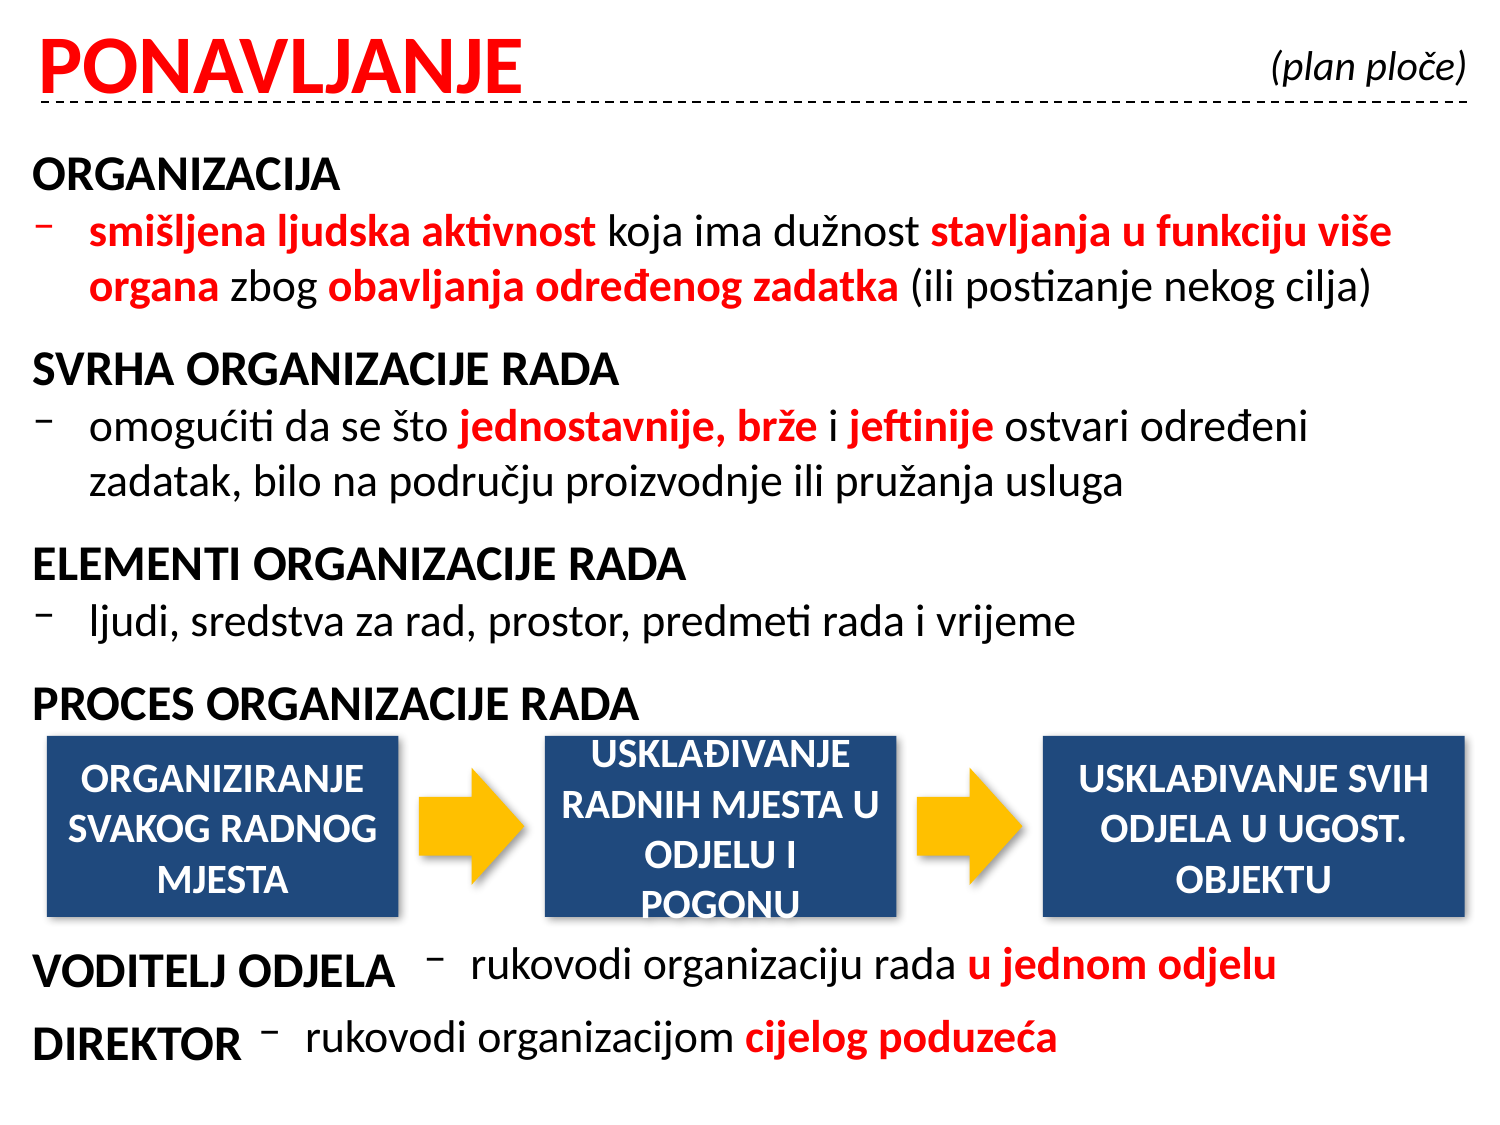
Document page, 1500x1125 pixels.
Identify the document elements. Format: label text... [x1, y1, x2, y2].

text_box USKLAĐIVANJE RADNIH MJESTA U ODJELU I POGONU [543, 734, 898, 919]
text_box ORGANIZIRANJE SVAKOG RADNOG MJESTA [45, 734, 400, 919]
title PONAVLJANJE [23, 7, 1477, 113]
text_box USKLAĐIVANJE SVIH ODJELA U UGOST. OBJEKTU [1041, 734, 1467, 919]
list ORGANIZACIJA smišljena ljudska aktivnost koja ima dužnost stavljanja u funkciju više organa zbog obavljanja određenog zadatka (ili postizanje nekog cilja) SVRHA ORGANIZACIJE RADA omogućiti da se što jednostavnije, brže i jeftinije ostvari određeni zadatak, bilo na području proizvodnje ili pružanja usluga ELEMENTI ORGANIZACIJE RADA ljudi, sredstva za rad, prostor, predmeti rada i vrijeme PROCES ORGANIZACIJE RADA VODITELJ ODJELA DIREKTOR [17, 132, 1483, 1060]
text_box rukovodi organizacijom cijelog poduzeća [243, 999, 1073, 1070]
text_box (plan ploče) [1254, 30, 1484, 96]
text_box [914, 765, 1024, 887]
text_box [416, 765, 526, 887]
text_box rukovodi organizaciju rada u jednom odjelu [408, 926, 1293, 997]
